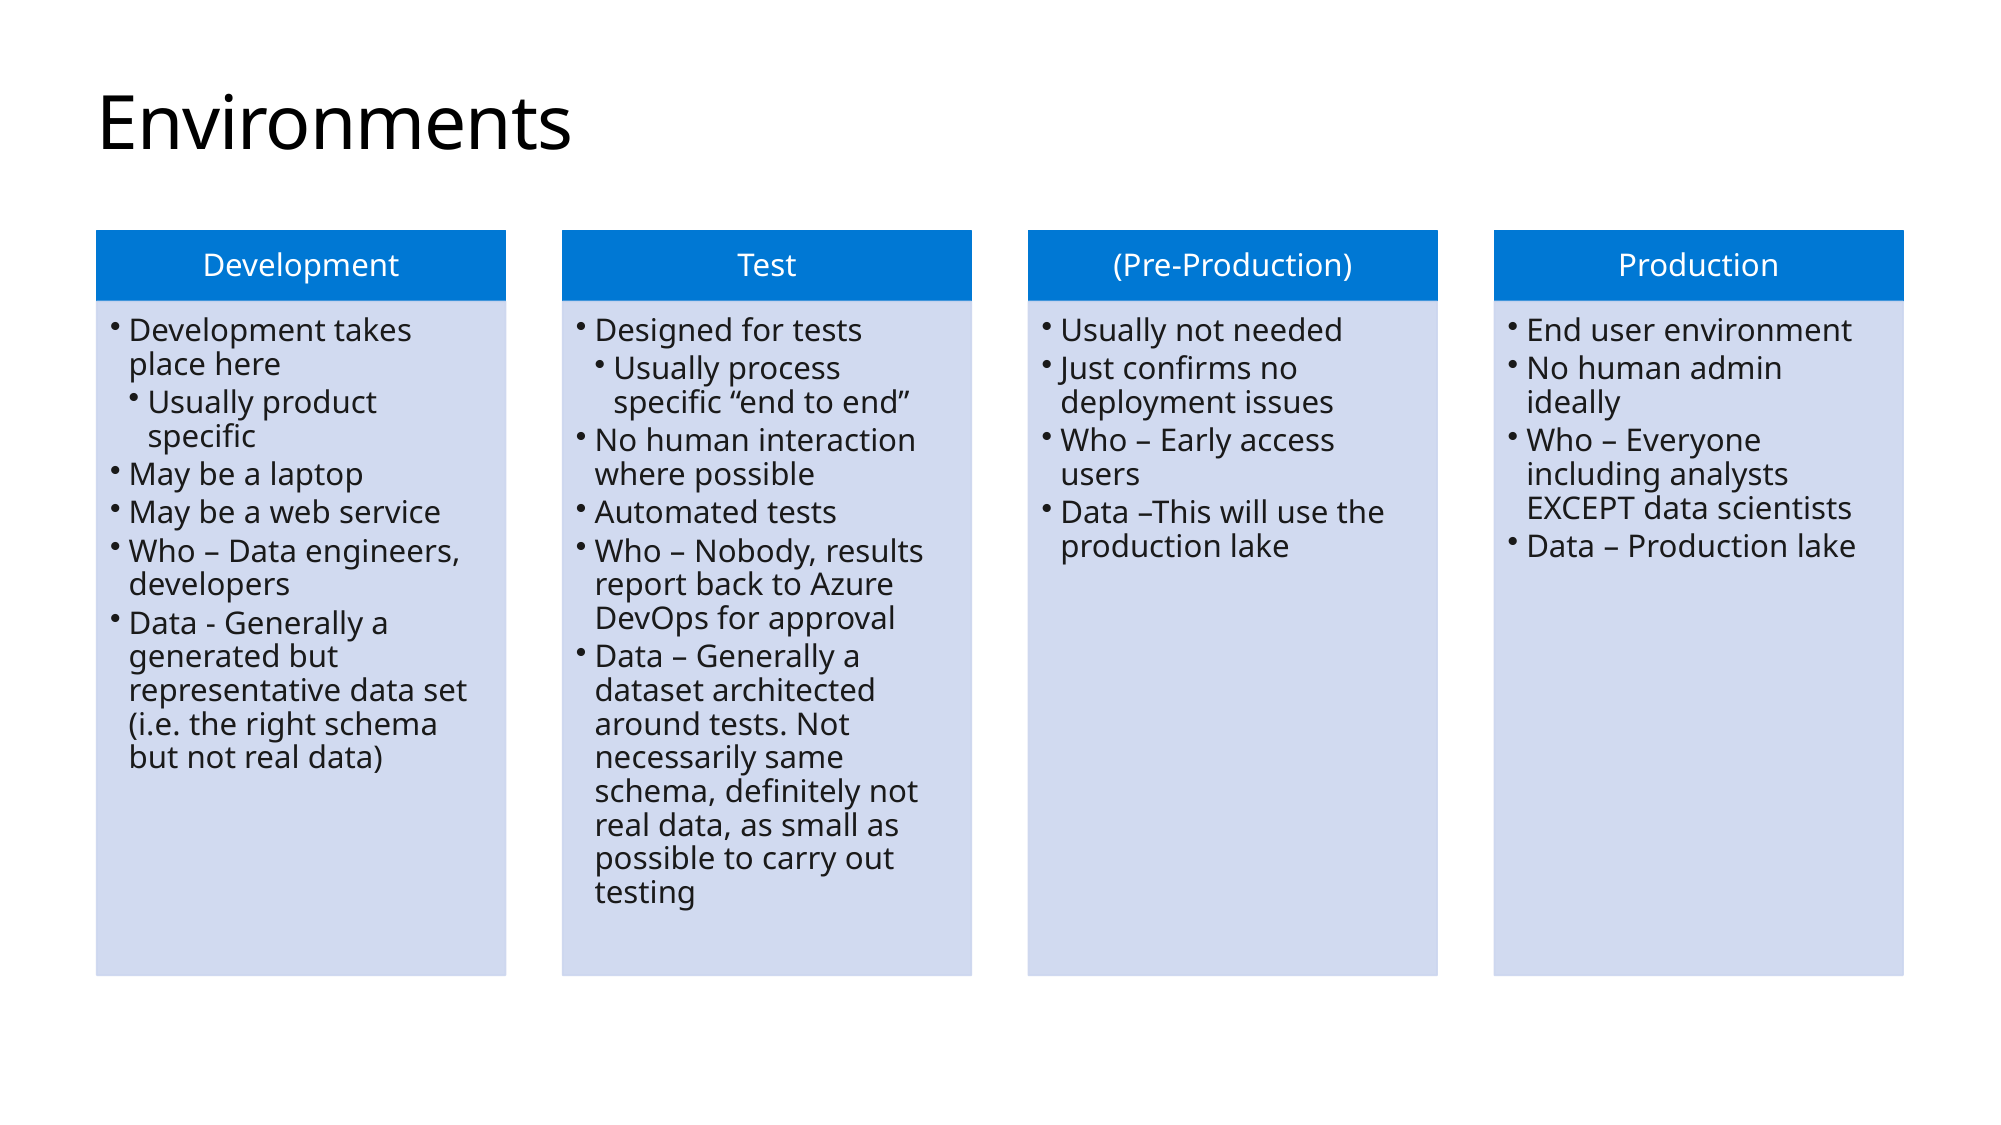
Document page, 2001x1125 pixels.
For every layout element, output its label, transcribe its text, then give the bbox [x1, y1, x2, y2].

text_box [95, 203, 1904, 1002]
title Environments [96, 75, 1904, 166]
